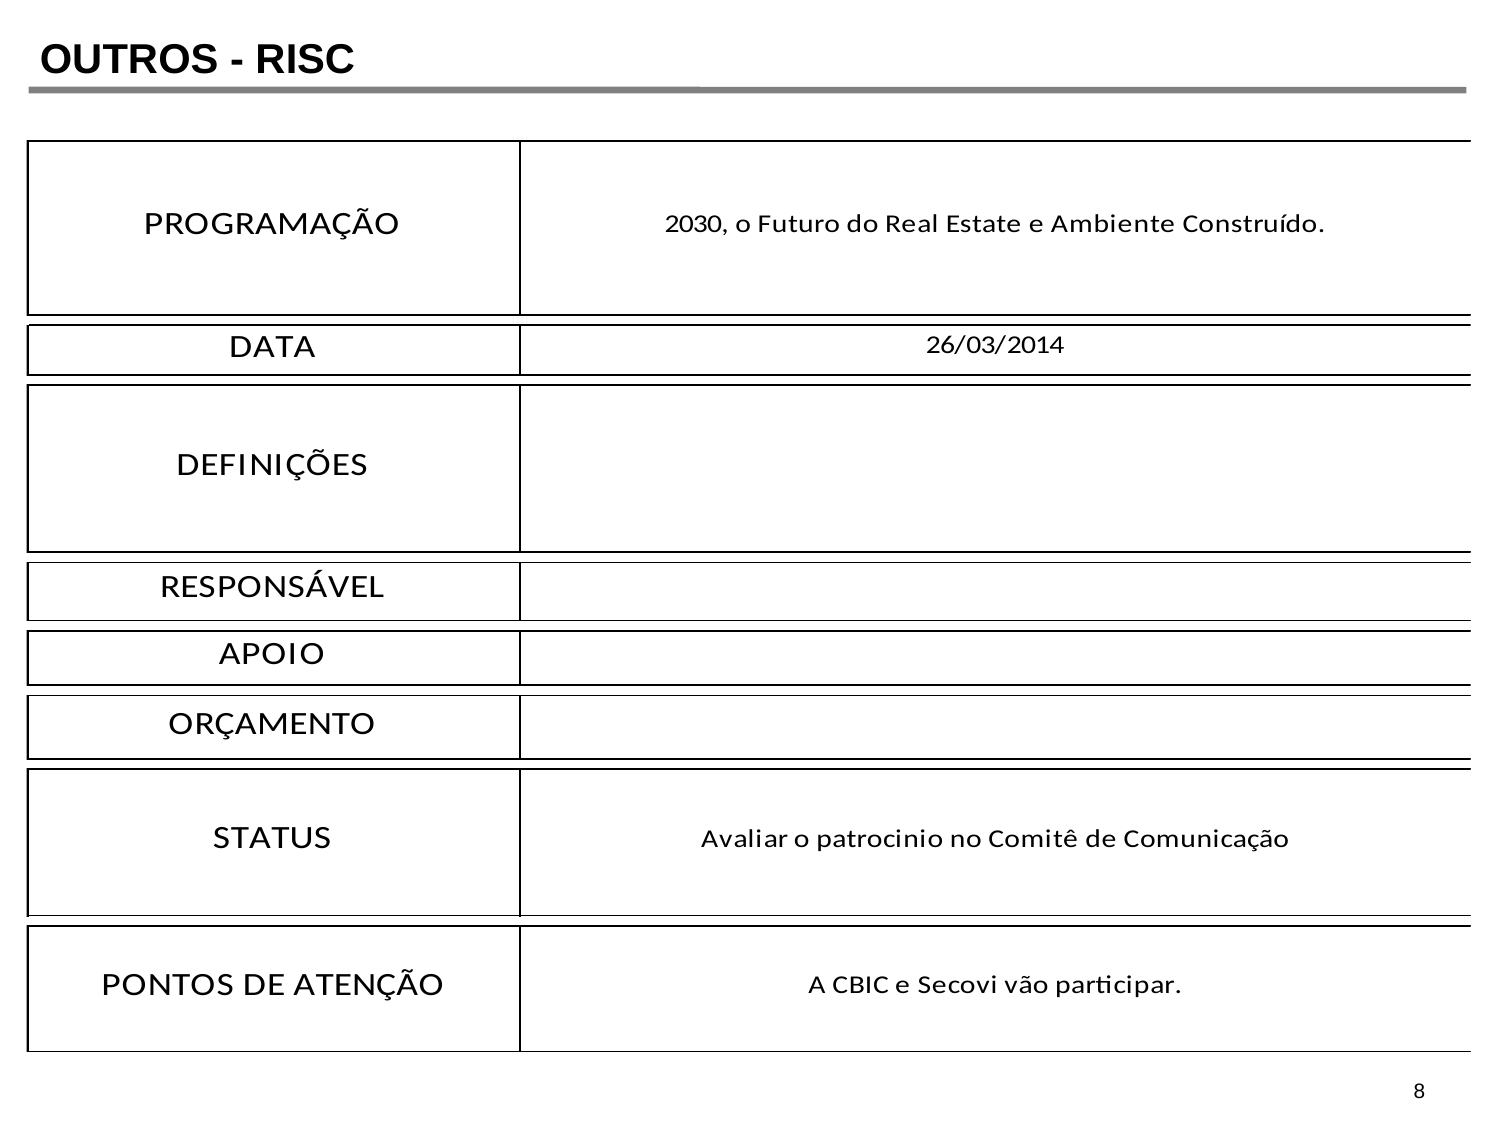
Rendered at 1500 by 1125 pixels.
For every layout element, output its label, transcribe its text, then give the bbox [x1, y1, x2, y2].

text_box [26, 140, 1473, 1054]
text_box 8 [1074, 1077, 1425, 1103]
title OUTROS - RISC [39, 37, 1467, 91]
